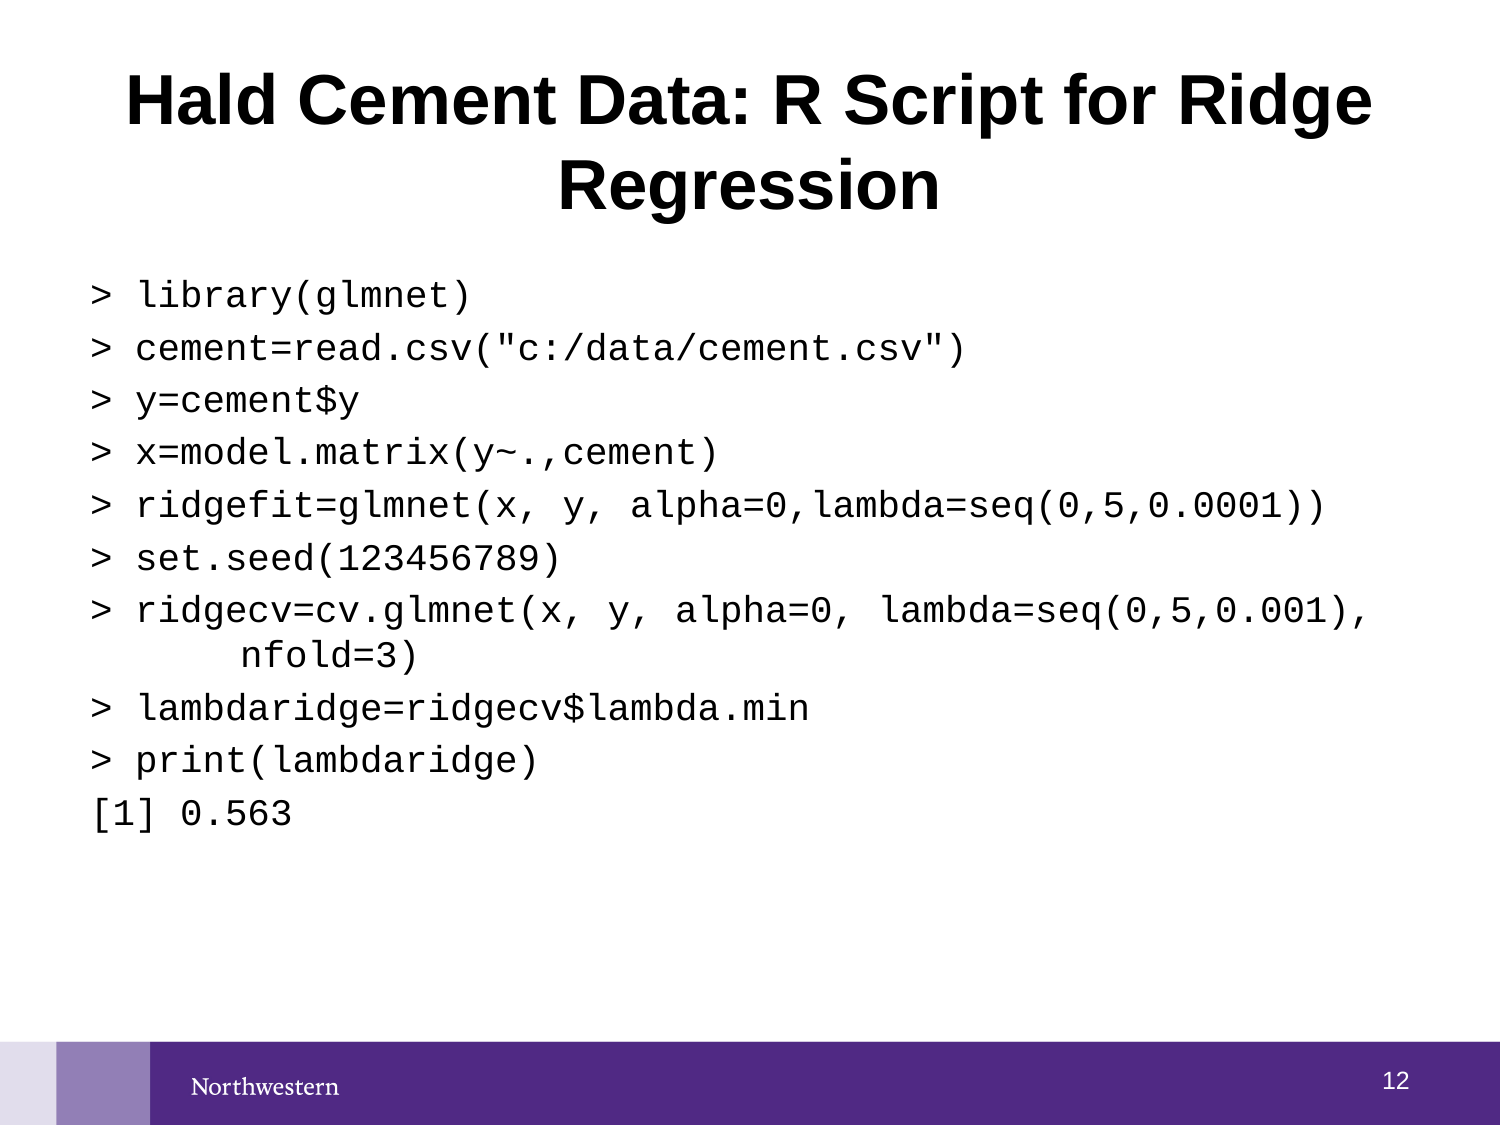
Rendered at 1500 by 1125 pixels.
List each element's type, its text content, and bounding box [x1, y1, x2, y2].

list > library(glmnet) > cement=read.csv("c:/data/cement.csv") > y=cement$y > x=model.matrix(y~.,cement) > ridgefit=glmnet(x, y, alpha=0,lambda=seq(0,5,0.0001)) > set.seed(123456789) > ridgecv=cv.glmnet(x, y, alpha=0, lambda=seq(0,5,0.001), nfold=3) > lambdaridge=ridgecv$lambda.min > print(lambdaridge) [1] 0.563 [75, 262, 1425, 1005]
picture [0, 0, 1500, 1125]
title Hald Cement Data: R Script for Ridge Regression [75, 45, 1425, 233]
slide_number 11 [1074, 1042, 1425, 1103]
